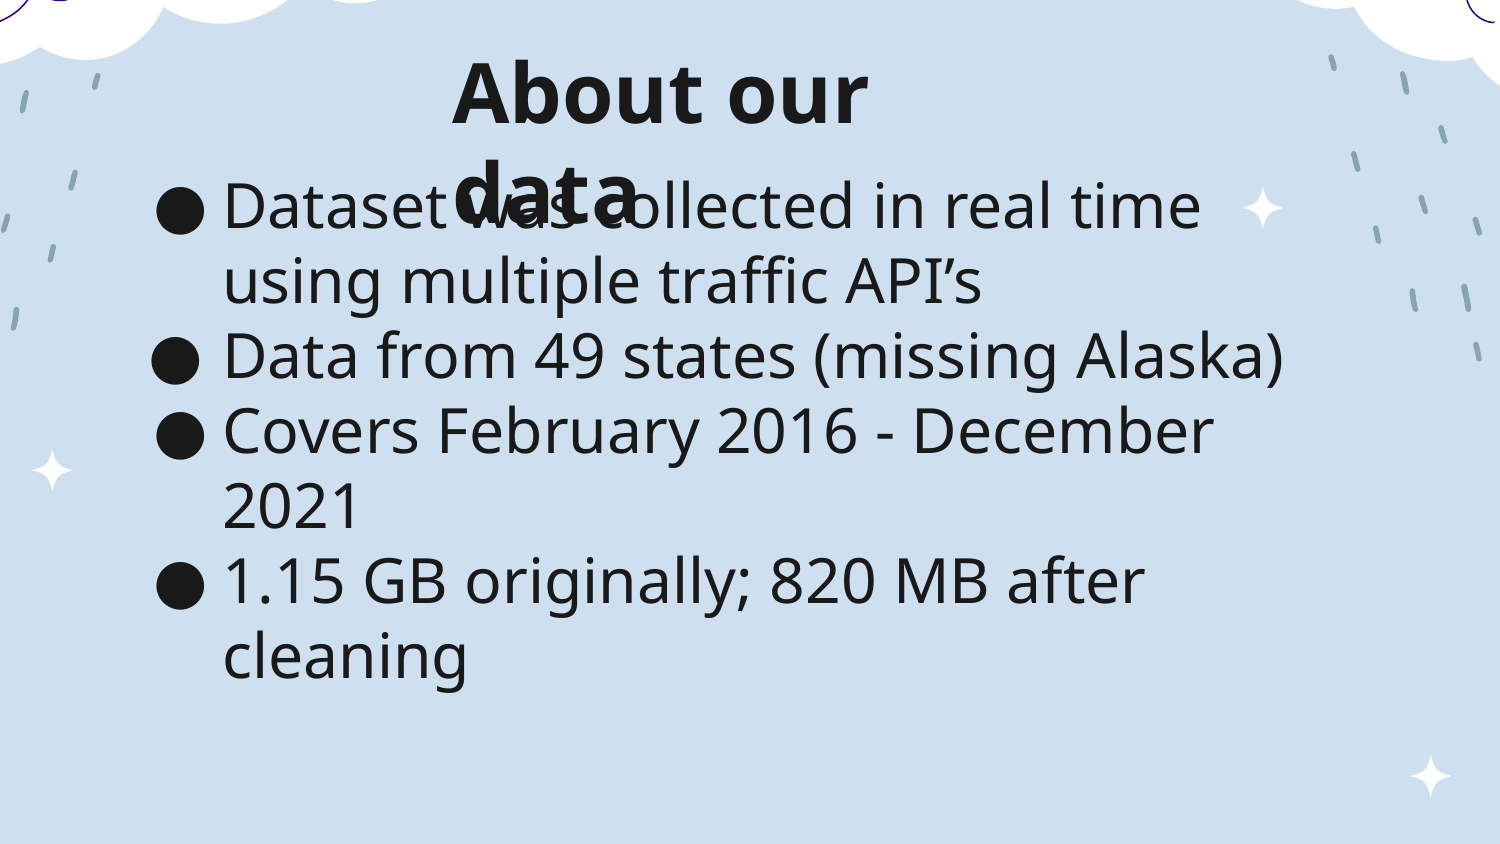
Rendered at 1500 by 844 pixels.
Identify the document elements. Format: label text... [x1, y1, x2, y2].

text_box About our data [437, 25, 1063, 151]
text_box Dataset was collected in real time using multiple traffic API’s Data from 49 states (missing Alaska) Covers February 2016 - December 2021 1.15 GB originally; 820 MB after cleaning [132, 151, 1334, 706]
